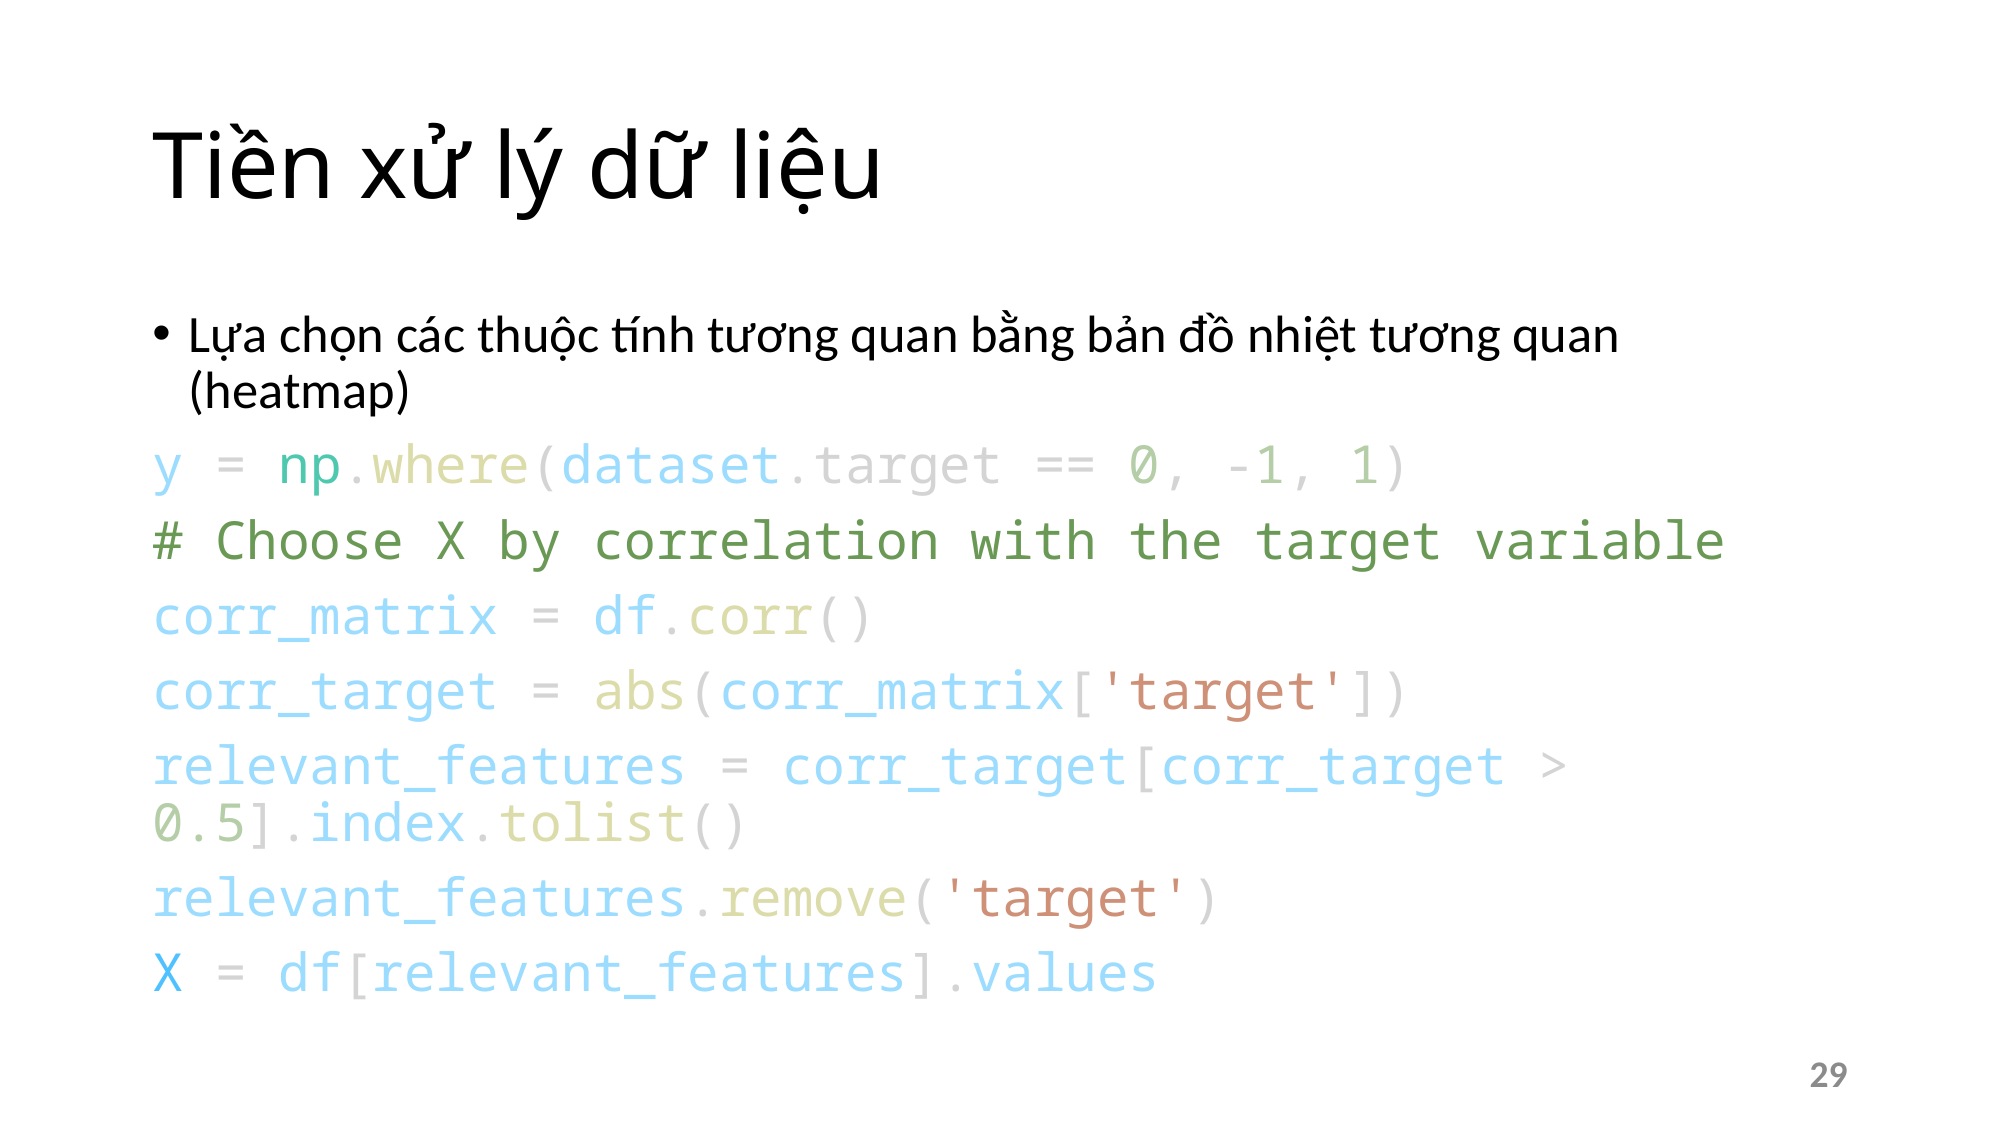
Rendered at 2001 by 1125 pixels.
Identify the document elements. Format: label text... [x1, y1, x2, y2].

title Tiền xử lý dữ liệu [137, 59, 1863, 278]
slide_number 29 [1412, 1042, 1863, 1103]
list Lựa chọn các thuộc tính tương quan bằng bản đồ nhiệt tương quan (heatmap) y = np.where(dataset.target == 0, -1, 1) # Choose X by correlation with the target variable corr_matrix = df.corr() corr_target = abs(corr_matrix['target']) relevant_features = corr_target[corr_target > 0.5].index.tolist() relevant_features.remove('target') X = df[relevant_features].values [137, 299, 1863, 1014]
